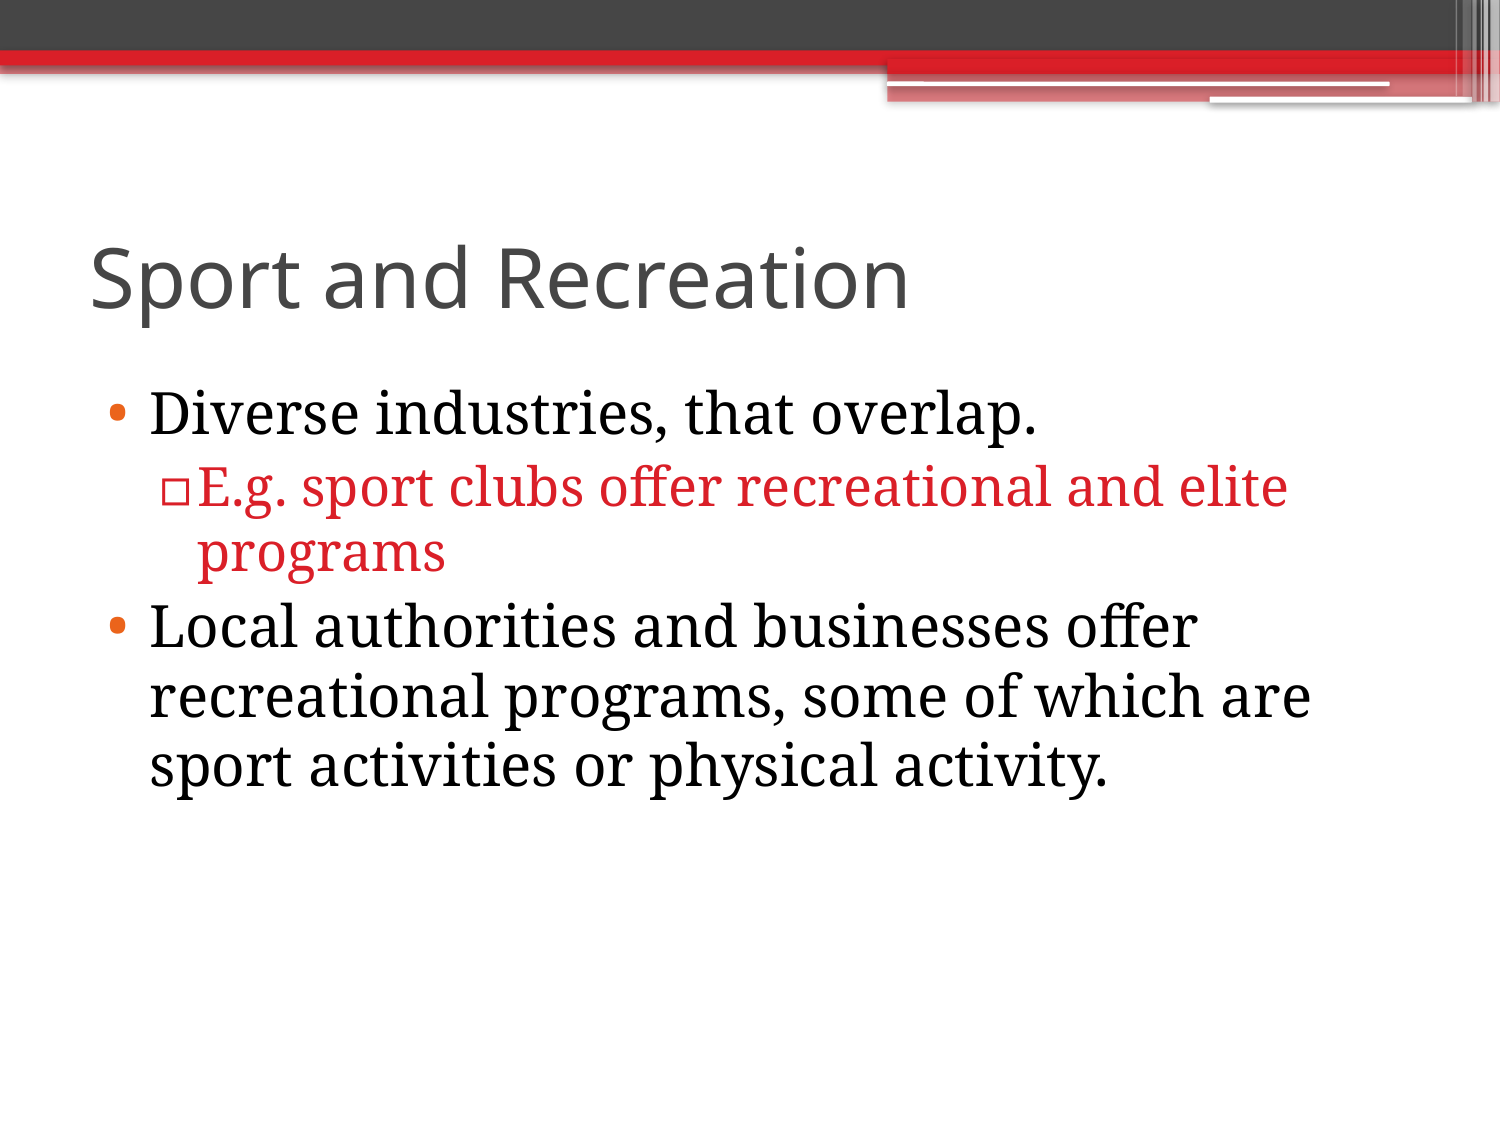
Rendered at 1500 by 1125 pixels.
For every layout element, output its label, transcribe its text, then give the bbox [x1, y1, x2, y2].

list Diverse industries, that overlap. E.g. sport clubs offer recreational and elite programs Local authorities and businesses offer recreational programs, some of which are sport activities or physical activity. [75, 368, 1425, 1079]
title Sport and Recreation [75, 187, 1425, 363]
